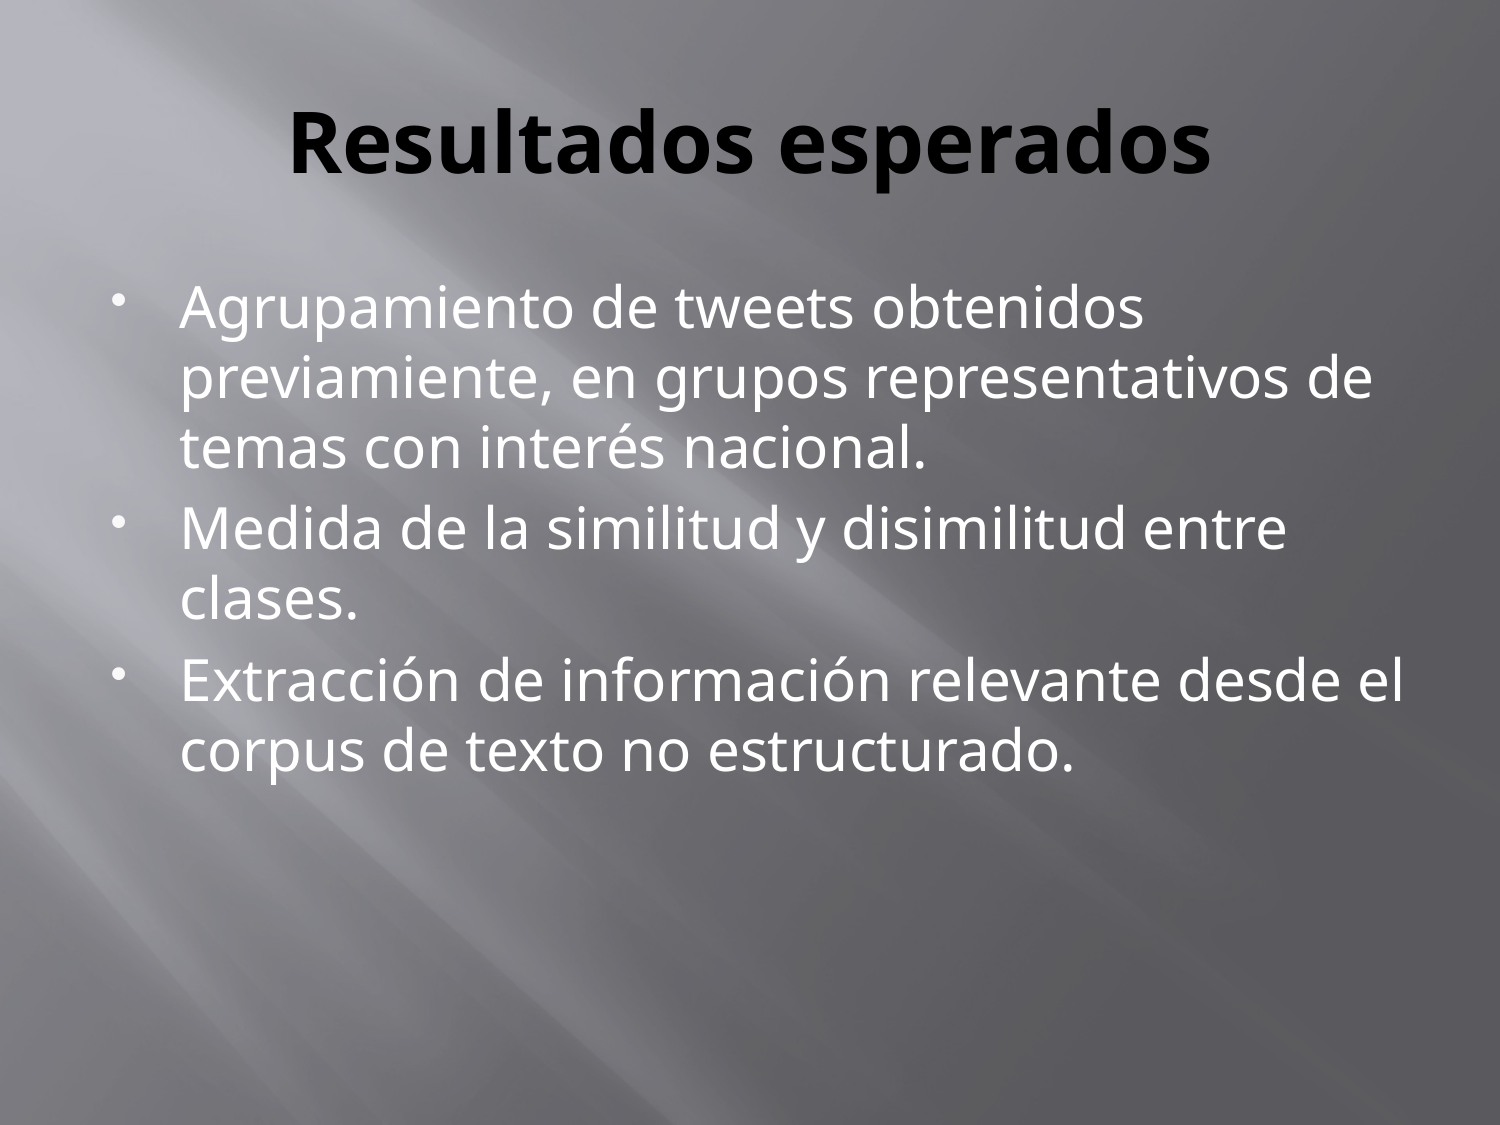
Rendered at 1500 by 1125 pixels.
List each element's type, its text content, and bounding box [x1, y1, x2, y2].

title Resultados esperados [75, 45, 1425, 233]
list Agrupamiento de tweets obtenidos previamiente, en grupos representativos de temas con interés nacional. Medida de la similitud y disimilitud entre clases. Extracción de información relevante desde el corpus de texto no estructurado. [75, 262, 1425, 1035]
